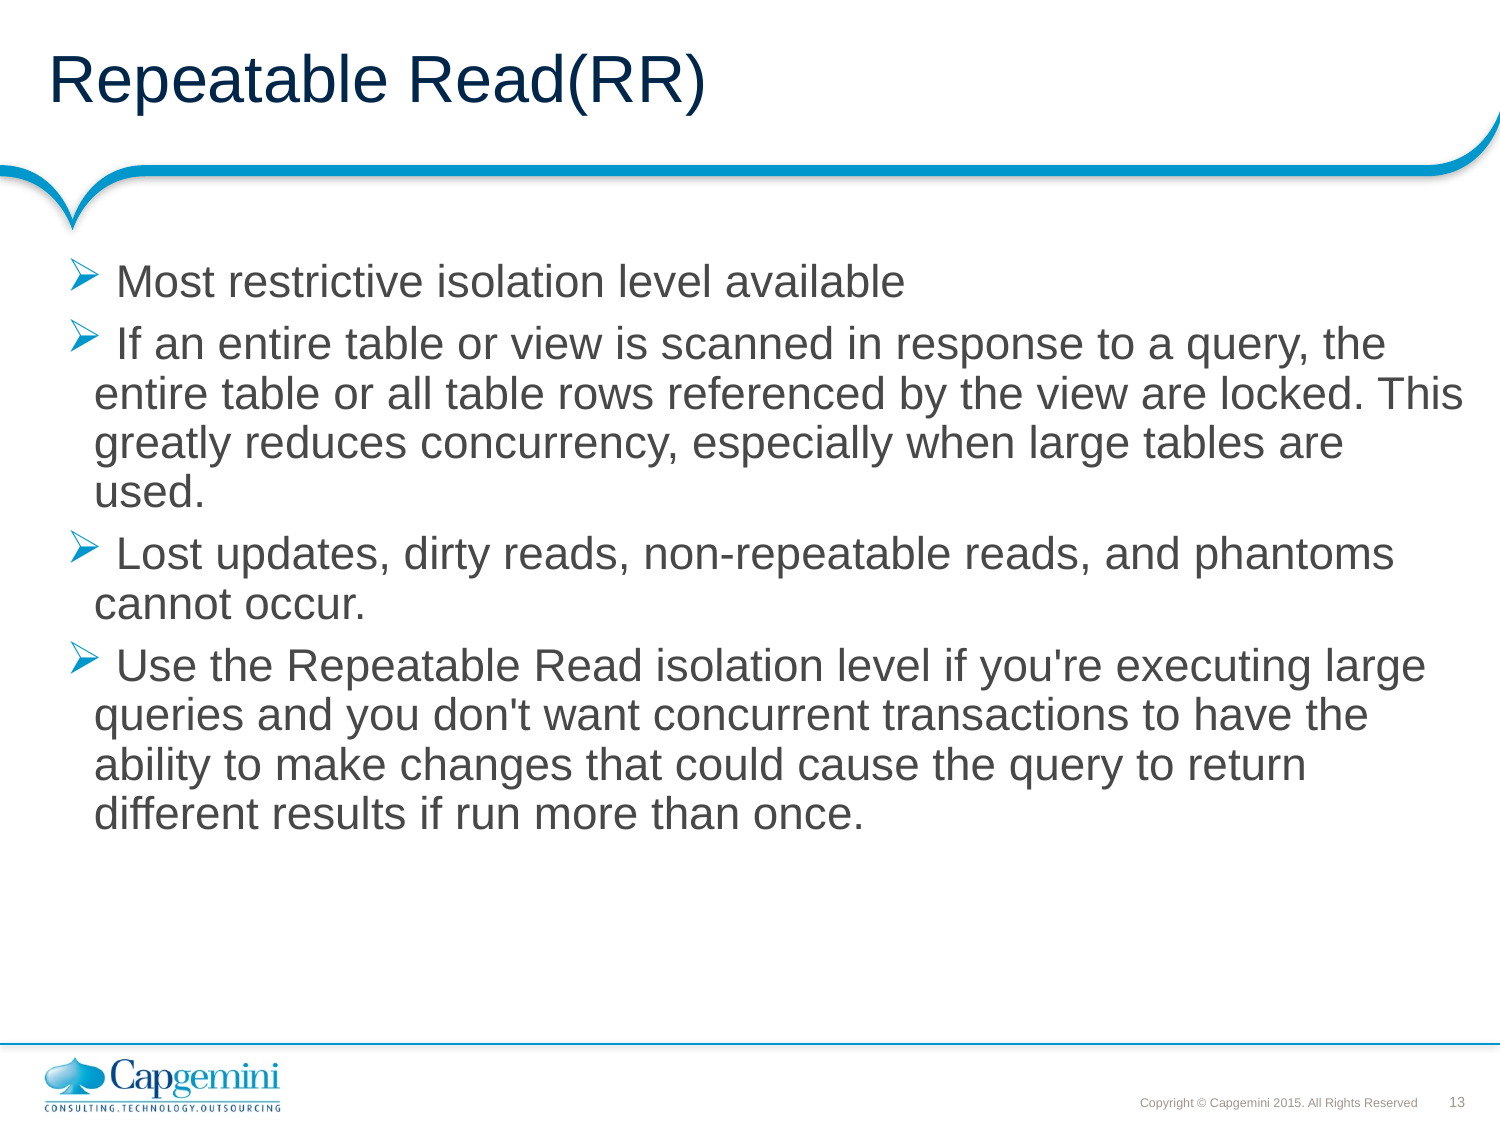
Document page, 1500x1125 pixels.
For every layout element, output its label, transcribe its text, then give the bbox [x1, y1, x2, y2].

footer [512, 1042, 988, 1103]
picture [44, 1056, 281, 1113]
title Repeatable Read(RR) [0, 0, 1500, 165]
list Most restrictive isolation level available If an entire table or view is scanned in response to a query, the entire table or all table rows referenced by the view are locked. This greatly reduces concurrency, especially when large tables are used. Lost updates, dirty reads, non-repeatable reads, and phantoms cannot occur. Use the Repeatable Read isolation level if you're executing large queries and you don't want concurrent transactions to have the ability to make changes that could cause the query to return different results if run more than once. [48, 246, 1479, 1007]
